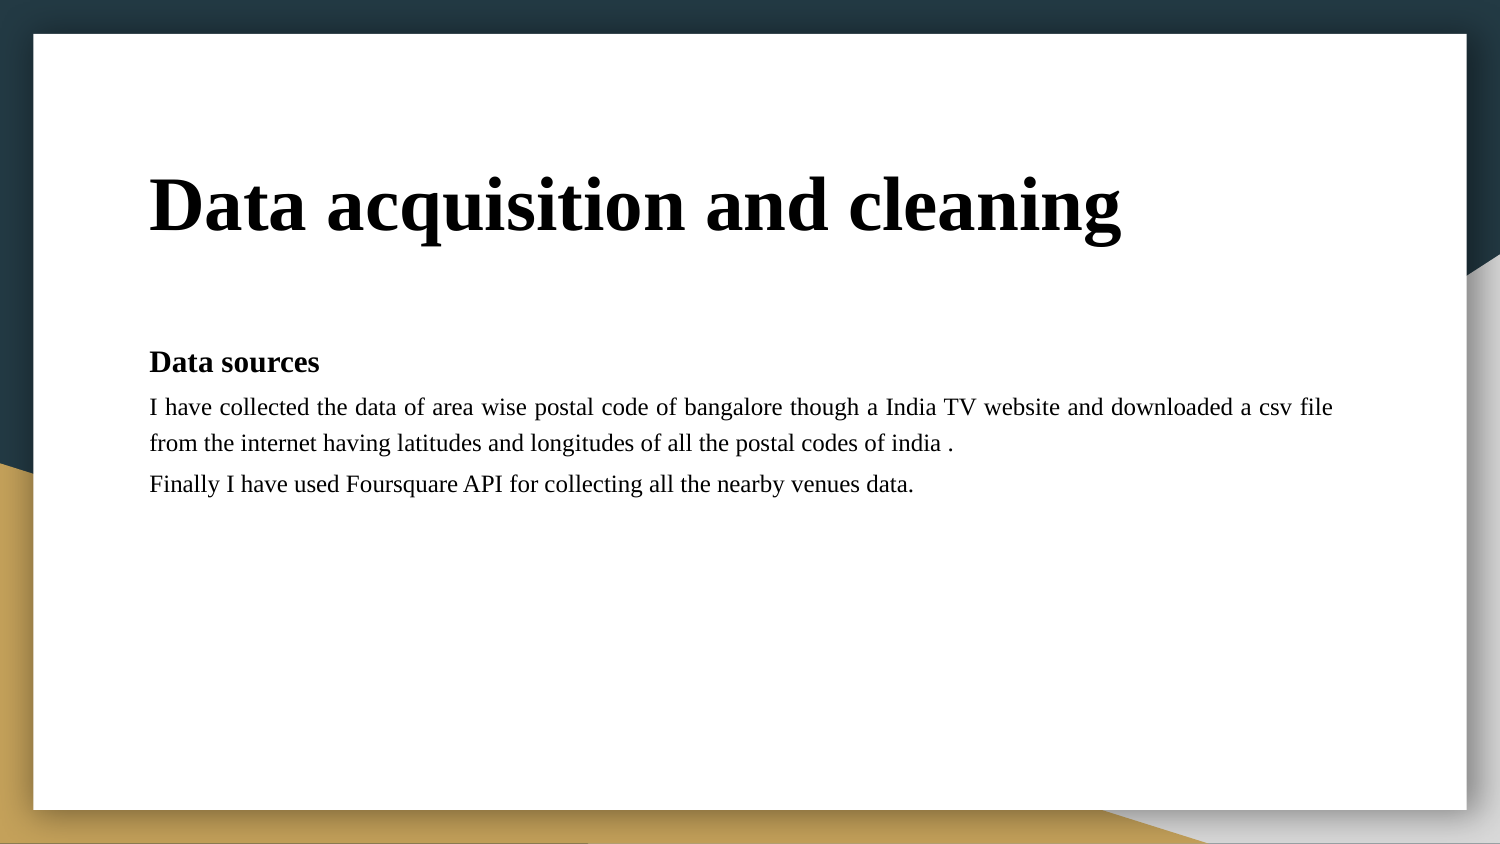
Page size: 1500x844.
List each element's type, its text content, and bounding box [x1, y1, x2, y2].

title Data acquisition and cleaning [134, 138, 1366, 296]
list Data sources I have collected the data of area wise postal code of bangalore though a India TV website and downloaded a csv file from the internet having latitudes and longitudes of all the postal codes of india . Finally I have used Foursquare API for collecting all the nearby venues data. [134, 326, 1366, 729]
